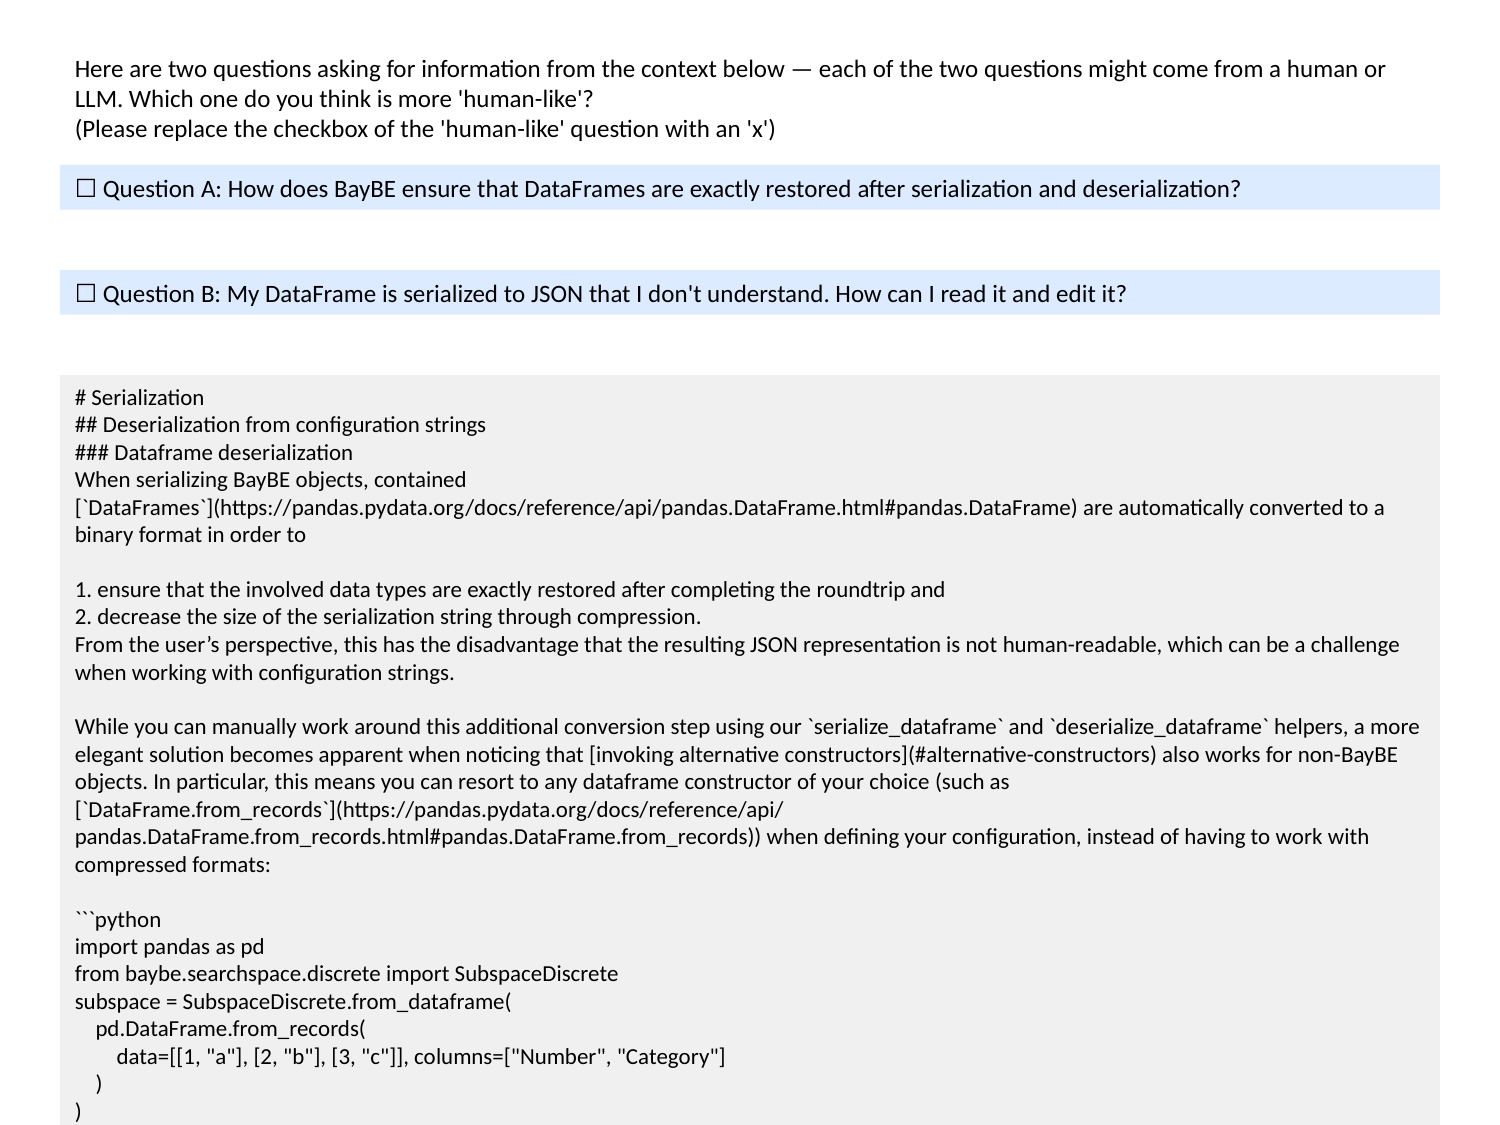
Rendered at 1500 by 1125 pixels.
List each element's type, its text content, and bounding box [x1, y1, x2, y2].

text_box ☐ Question A: How does BayBE ensure that DataFrames are exactly restored after serialization and deserialization? [59, 164, 1440, 210]
text_box ☐ Question B: My DataFrame is serialized to JSON that I don't understand. How can I read it and edit it? [59, 270, 1440, 315]
text_box Here are two questions asking for information from the context below — each of the two questions might come from a human or LLM. Which one do you think is more 'human-like'? (Please replace the checkbox of the 'human-like' question with an 'x') [59, 45, 1440, 150]
text_box # Serialization ## Deserialization from configuration strings ### Dataframe deserialization When serializing BayBE objects, contained [`DataFrames`](https://pandas.pydata.org/docs/reference/api/pandas.DataFrame.html#pandas.DataFrame) are automatically converted to a binary format in order to 1. ensure that the involved data types are exactly restored after completing the roundtrip and 2. decrease the size of the serialization string through compression. From the user’s perspective, this has the disadvantage that the resulting JSON representation is not human-readable, which can be a challenge when working with configuration strings. While you can manually work around this additional conversion step using our `serialize_dataframe` and `deserialize_dataframe` helpers, a more elegant solution becomes apparent when noticing that [invoking alternative constructors](#alternative-constructors) also works for non-BayBE objects. In particular, this means you can resort to any dataframe constructor of your choice (such as [`DataFrame.from_records`](https://pandas.pydata.org/docs/reference/api/pandas.DataFrame.from_records.html#pandas.DataFrame.from_records)) when defining your configuration, instead of having to work with compressed formats: ```python import pandas as pd from baybe.searchspace.discrete import SubspaceDiscrete subspace = SubspaceDiscrete.from_dataframe( pd.DataFrame.from_records( data=[[1, "a"], [2, "b"], [3, "c"]], columns=["Number", "Category"] ) ) subspace_json = """ { "constructor": "from_dataframe", "df": { "constructor": "from_records", …more text on next page [59, 375, 1440, 1125]
